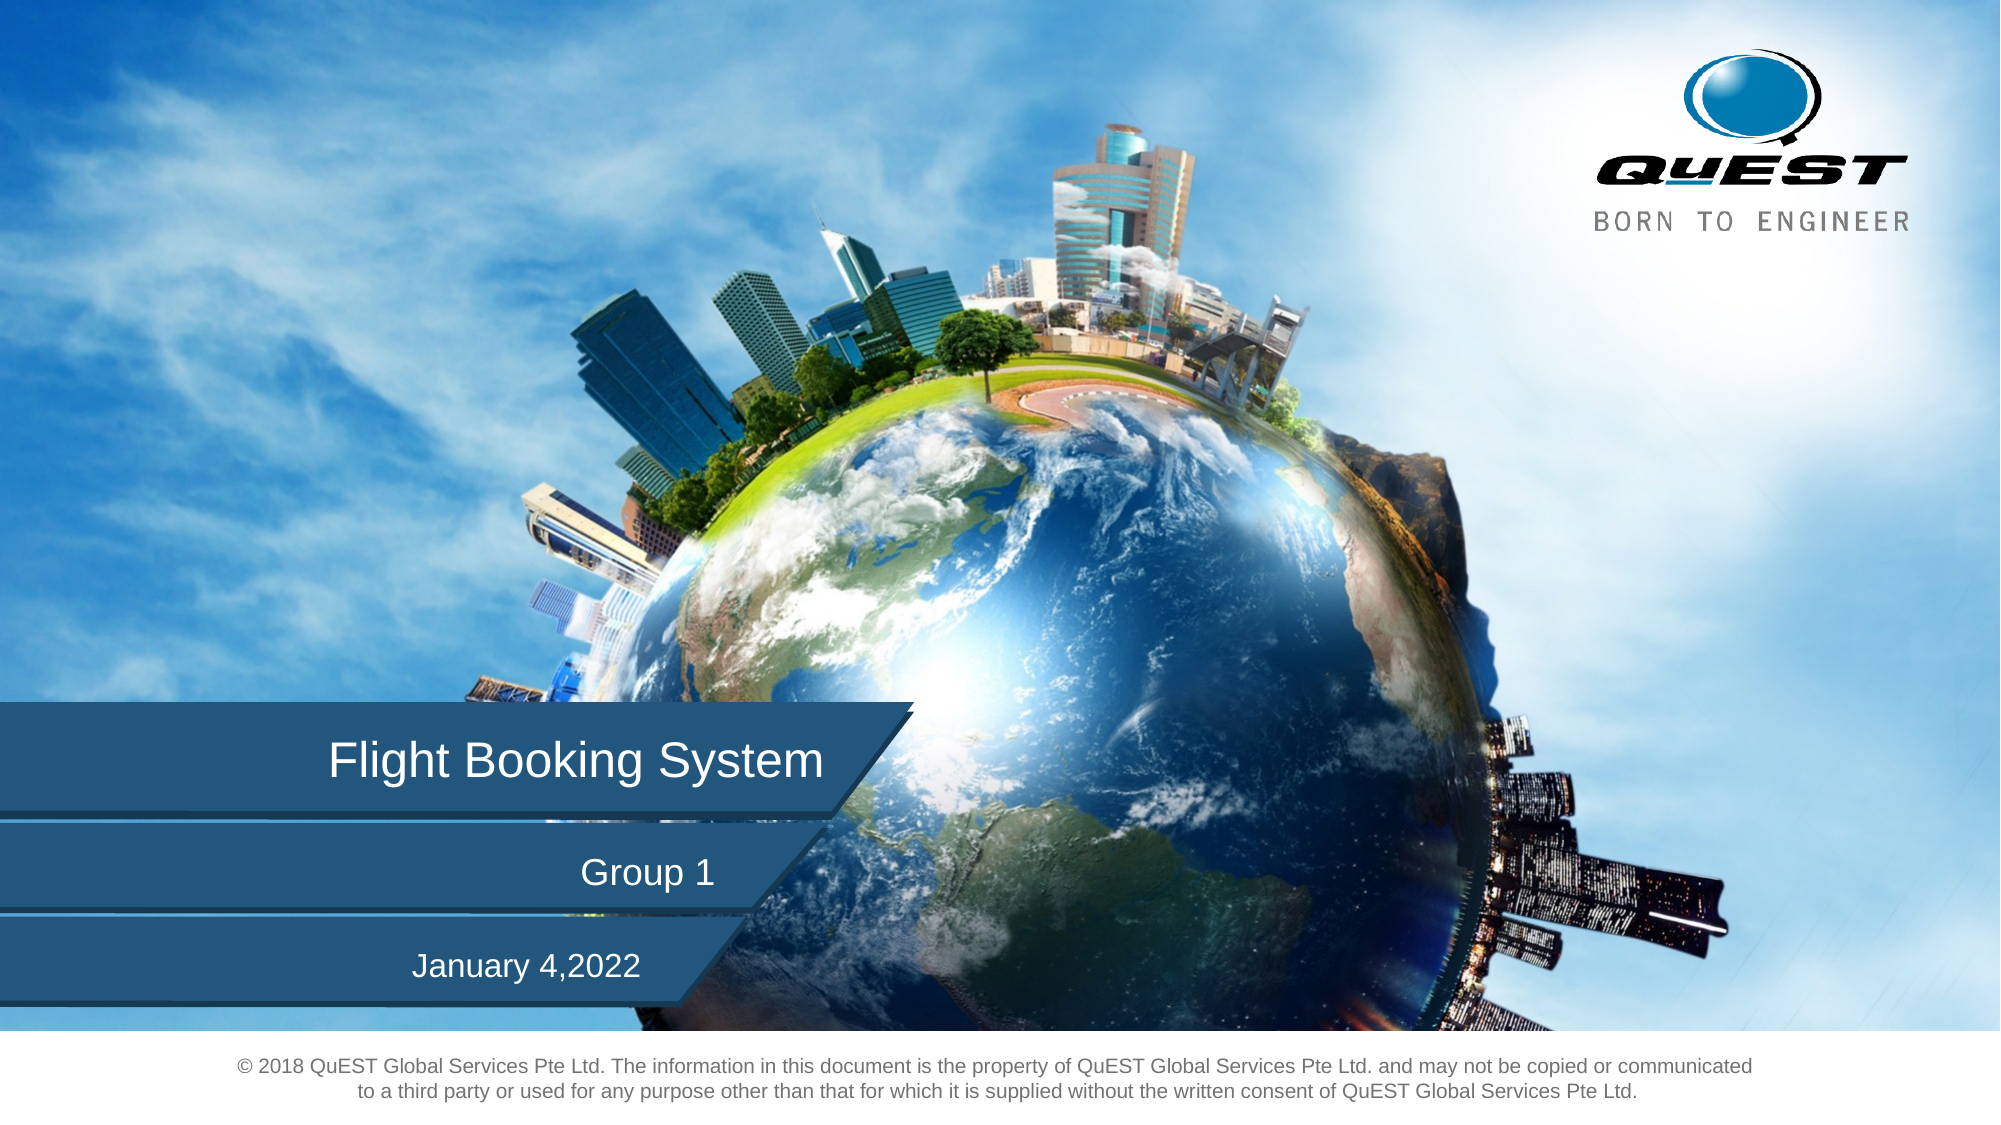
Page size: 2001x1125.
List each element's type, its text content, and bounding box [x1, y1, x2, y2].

picture [0, 0, 2000, 1031]
list January 4,2022 [9, 919, 717, 1009]
list Flight Booking System [9, 700, 900, 815]
list Group 1 [9, 826, 791, 915]
